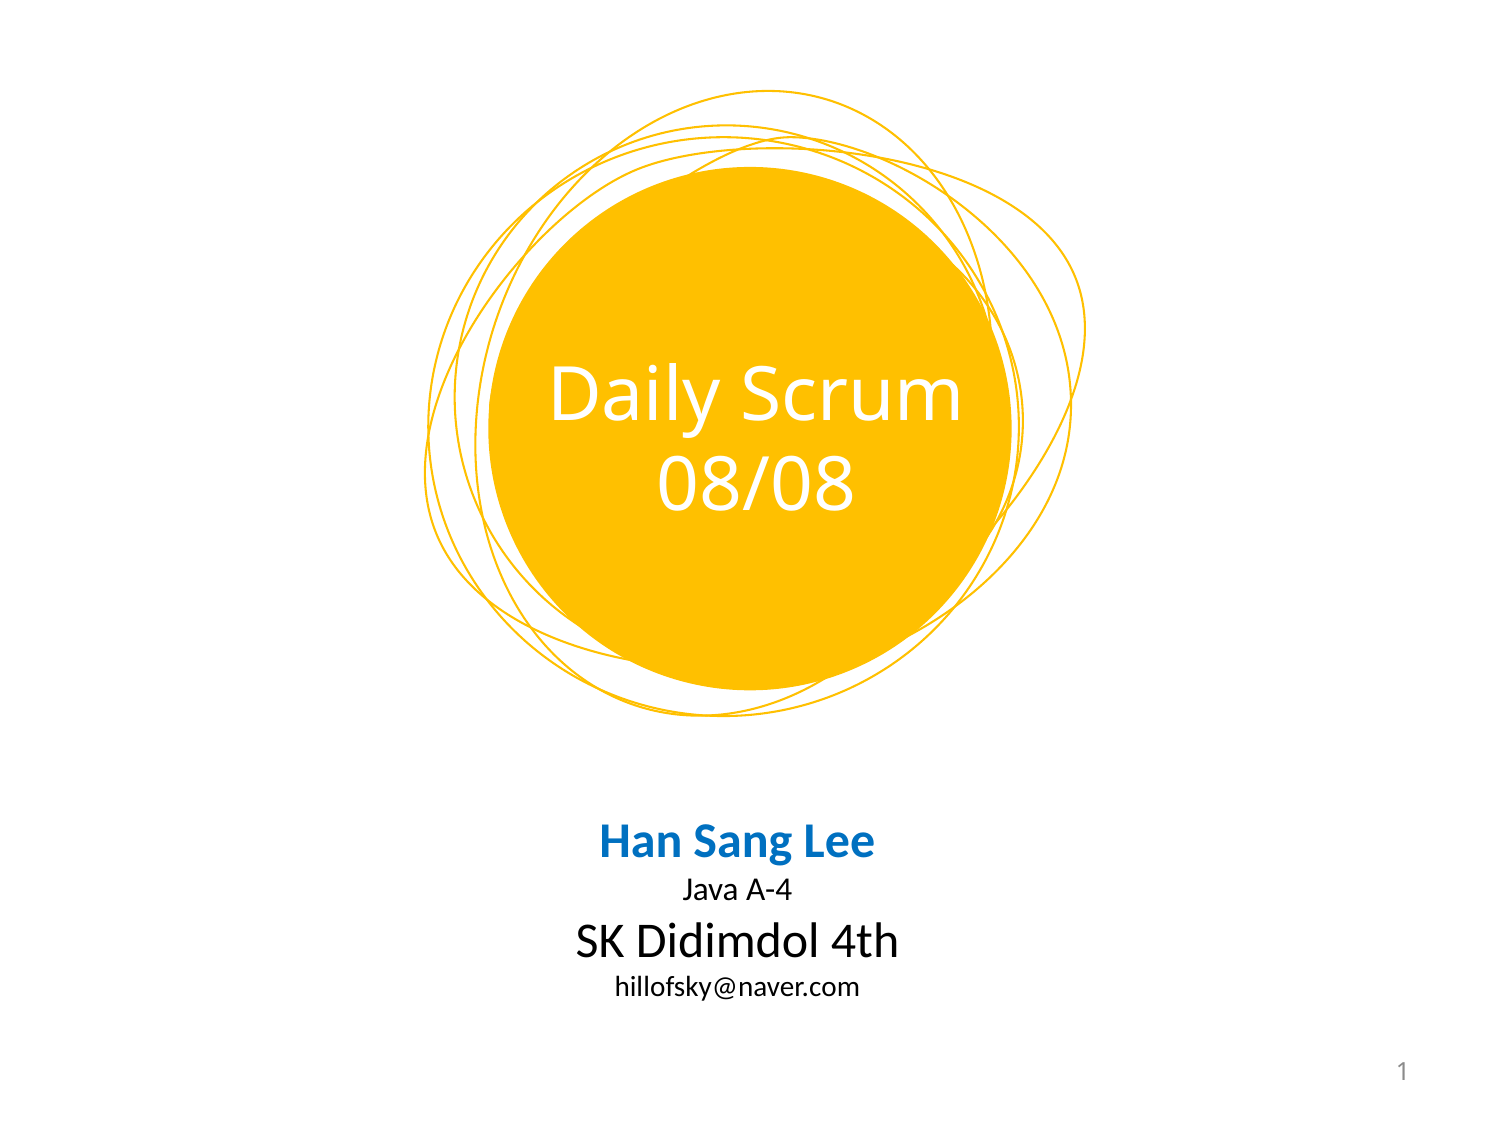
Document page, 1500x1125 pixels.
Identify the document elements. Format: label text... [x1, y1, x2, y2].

slide_number 1 [1074, 1042, 1425, 1103]
text_box Daily Scrum 08/08 [532, 338, 980, 533]
text_box Han Sang Lee Java A-4 SK Didimdol 4th hillofsky@naver.com [212, 800, 1263, 1063]
